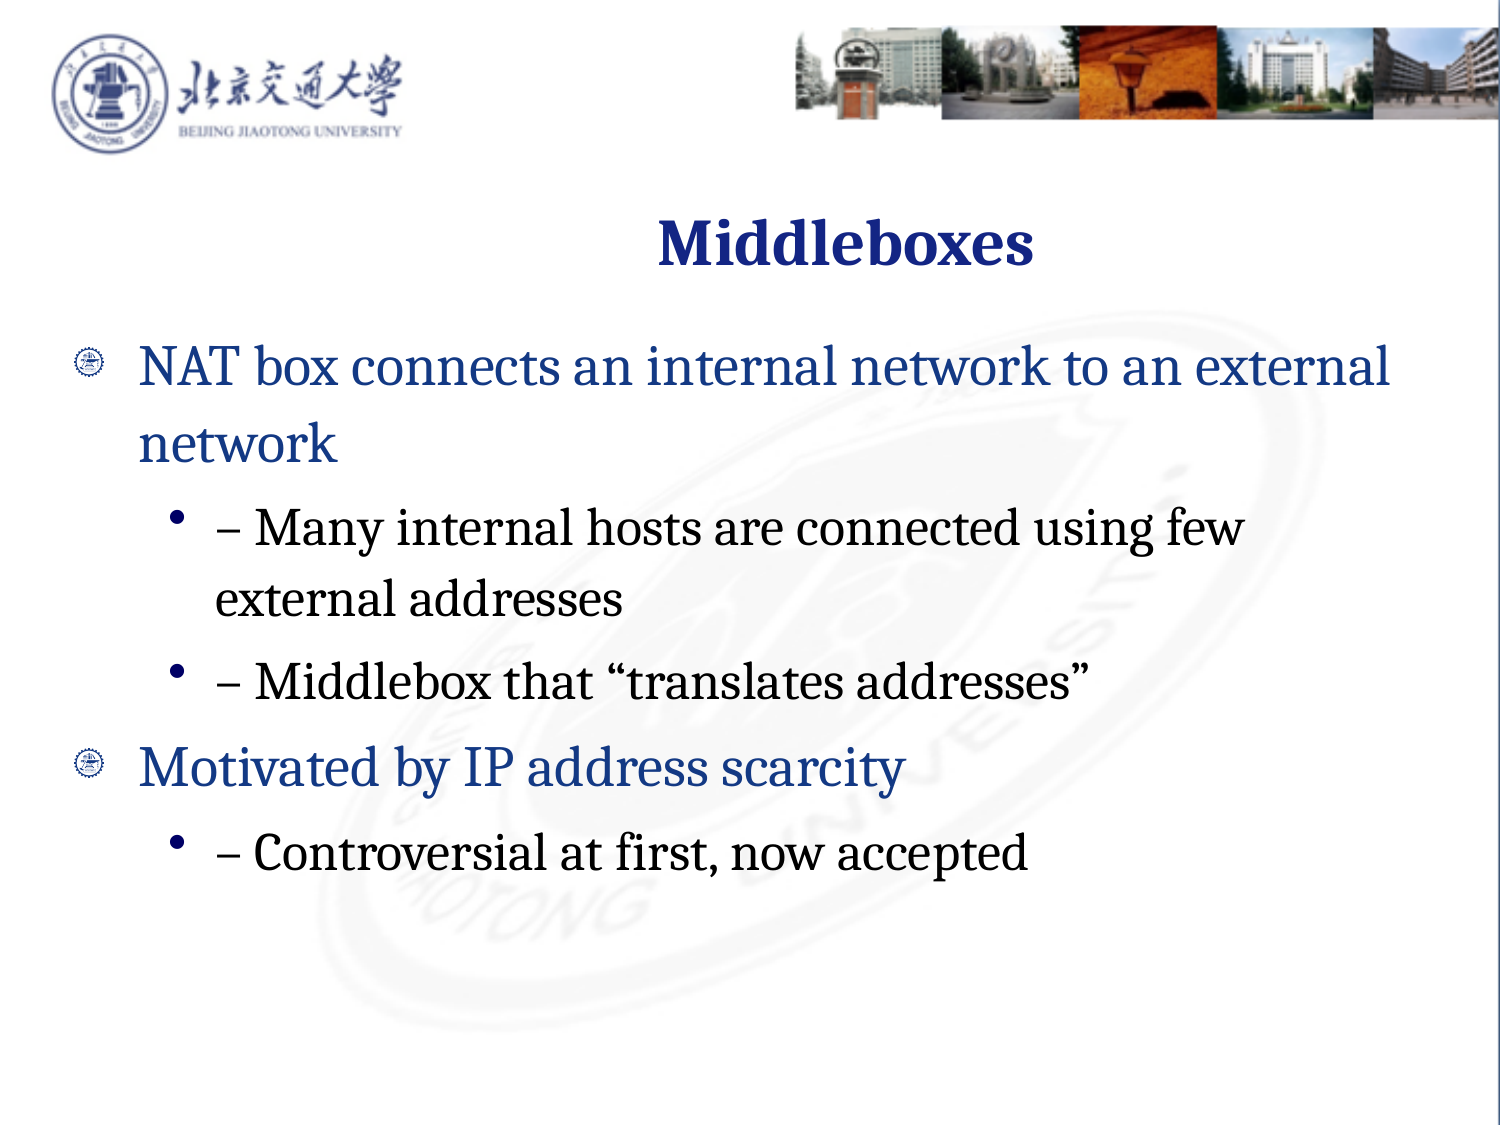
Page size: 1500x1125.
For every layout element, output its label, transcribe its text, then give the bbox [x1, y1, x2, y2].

picture [0, 0, 1500, 1125]
text_box Middleboxes [537, 191, 1156, 287]
text_box NAT box connects an internal network to an external network – Many internal hosts are connected using few external addresses – Middlebox that “translates addresses” Motivated by IP address scarcity – Controversial at first, now accepted [49, 312, 1426, 1025]
